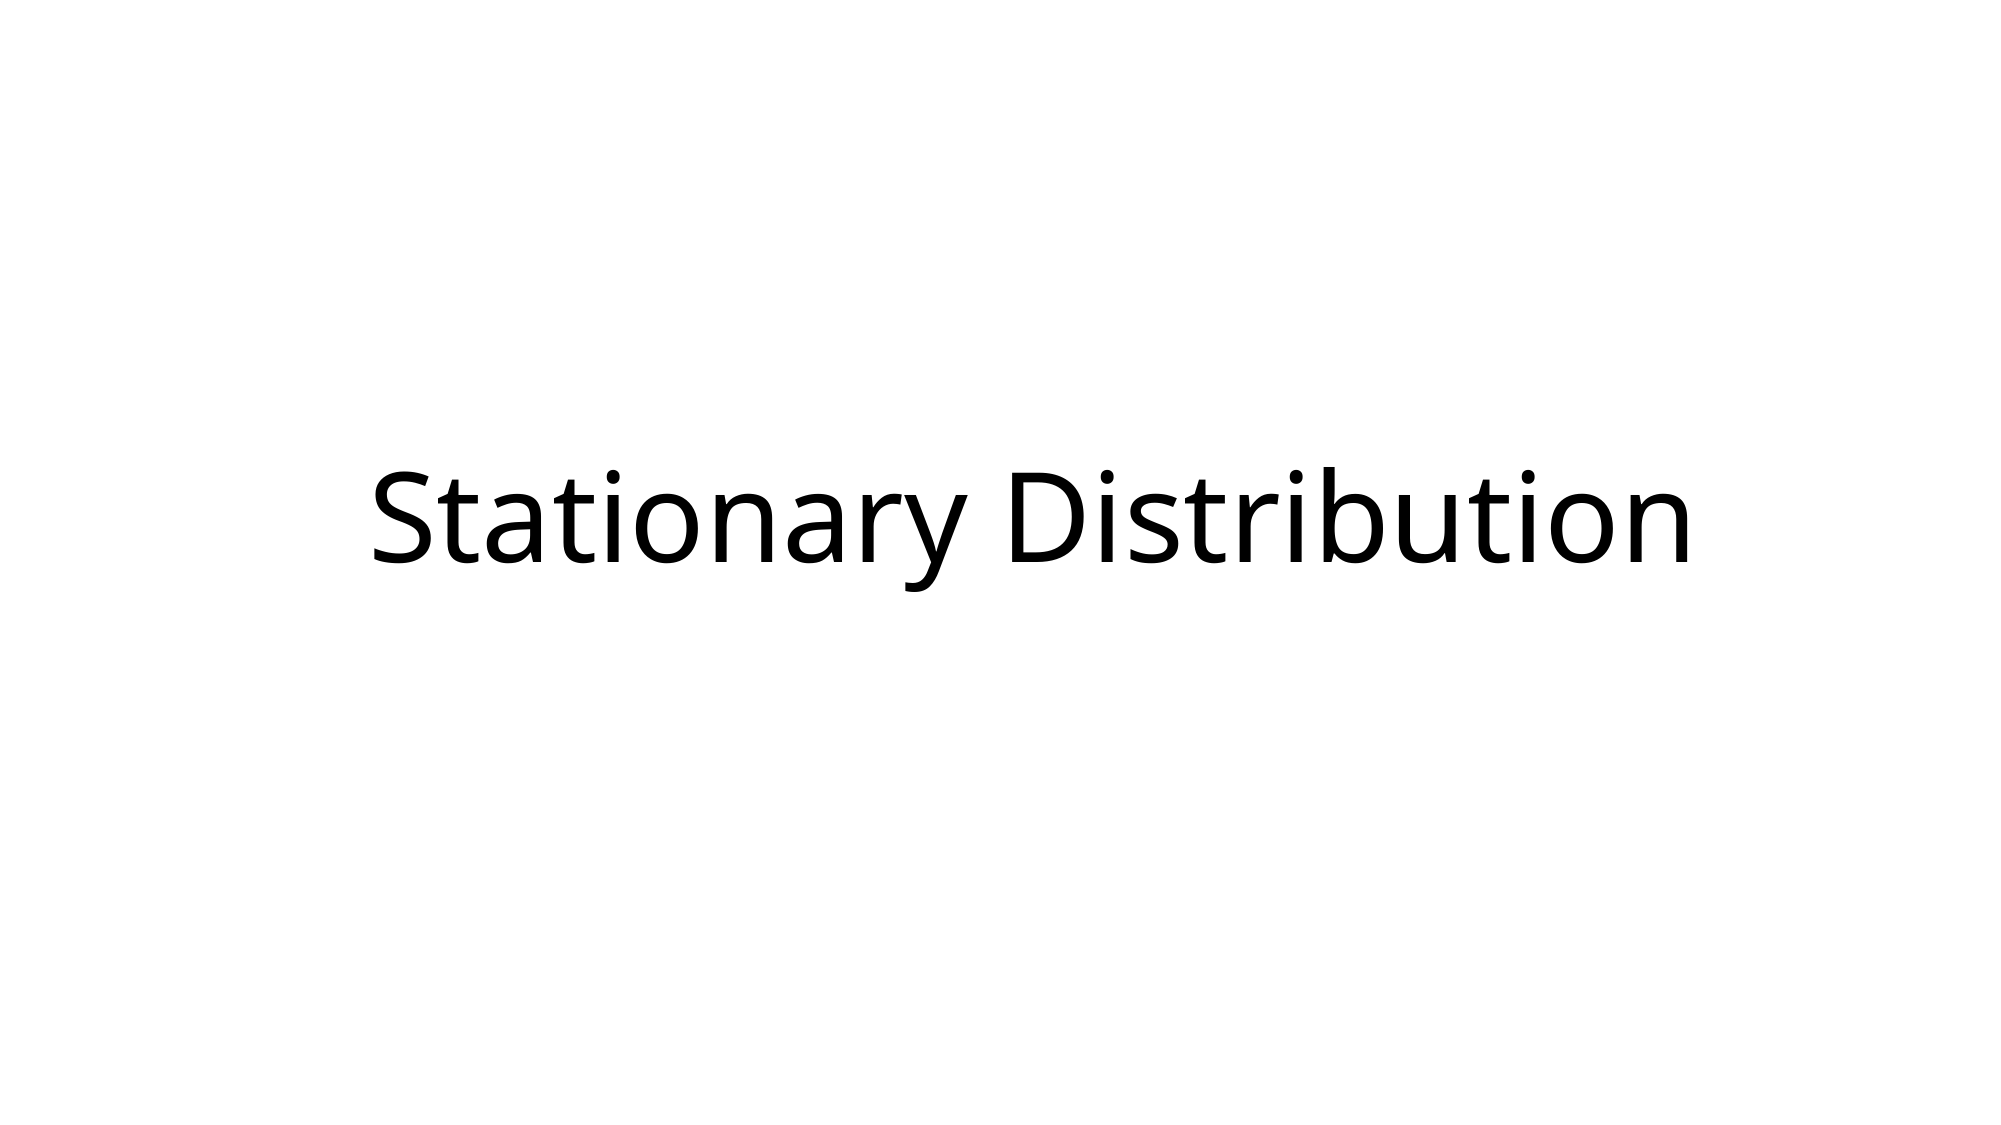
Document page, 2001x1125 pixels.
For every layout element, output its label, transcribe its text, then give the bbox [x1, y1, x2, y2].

text_box Stationary Distribution [353, 429, 1714, 595]
